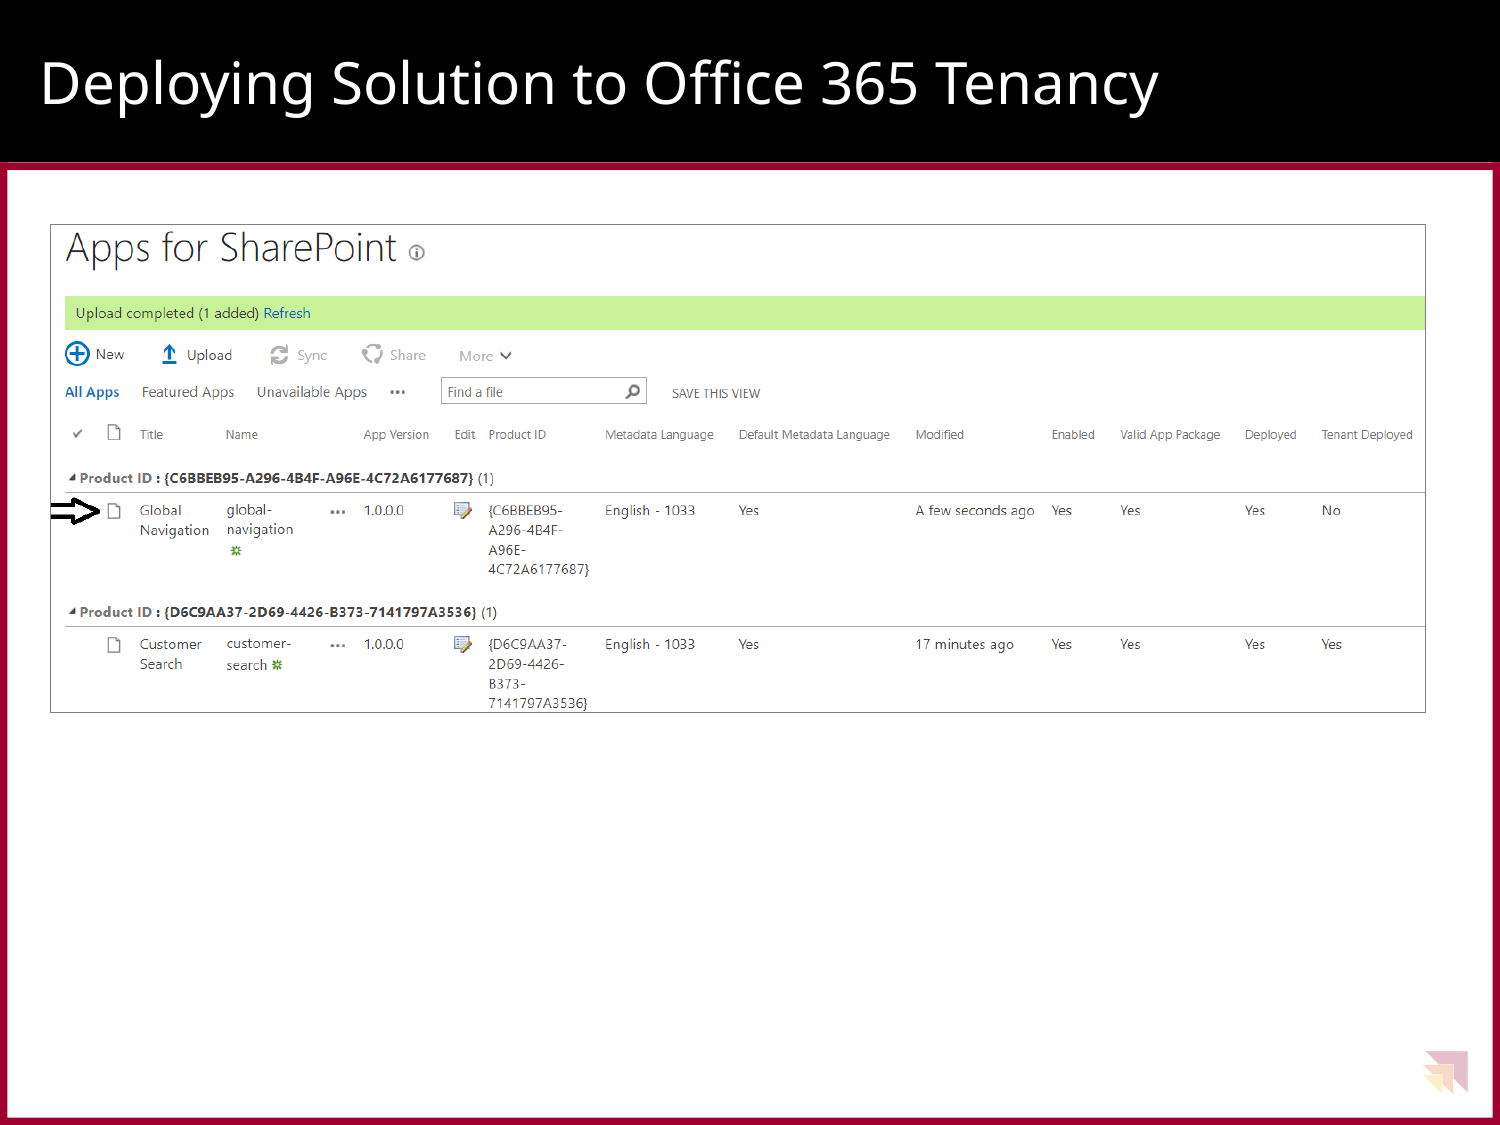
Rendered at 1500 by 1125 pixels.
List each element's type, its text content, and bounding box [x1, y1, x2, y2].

picture [49, 224, 1427, 713]
title Deploying Solution to Office 365 Tenancy [24, 12, 1438, 150]
